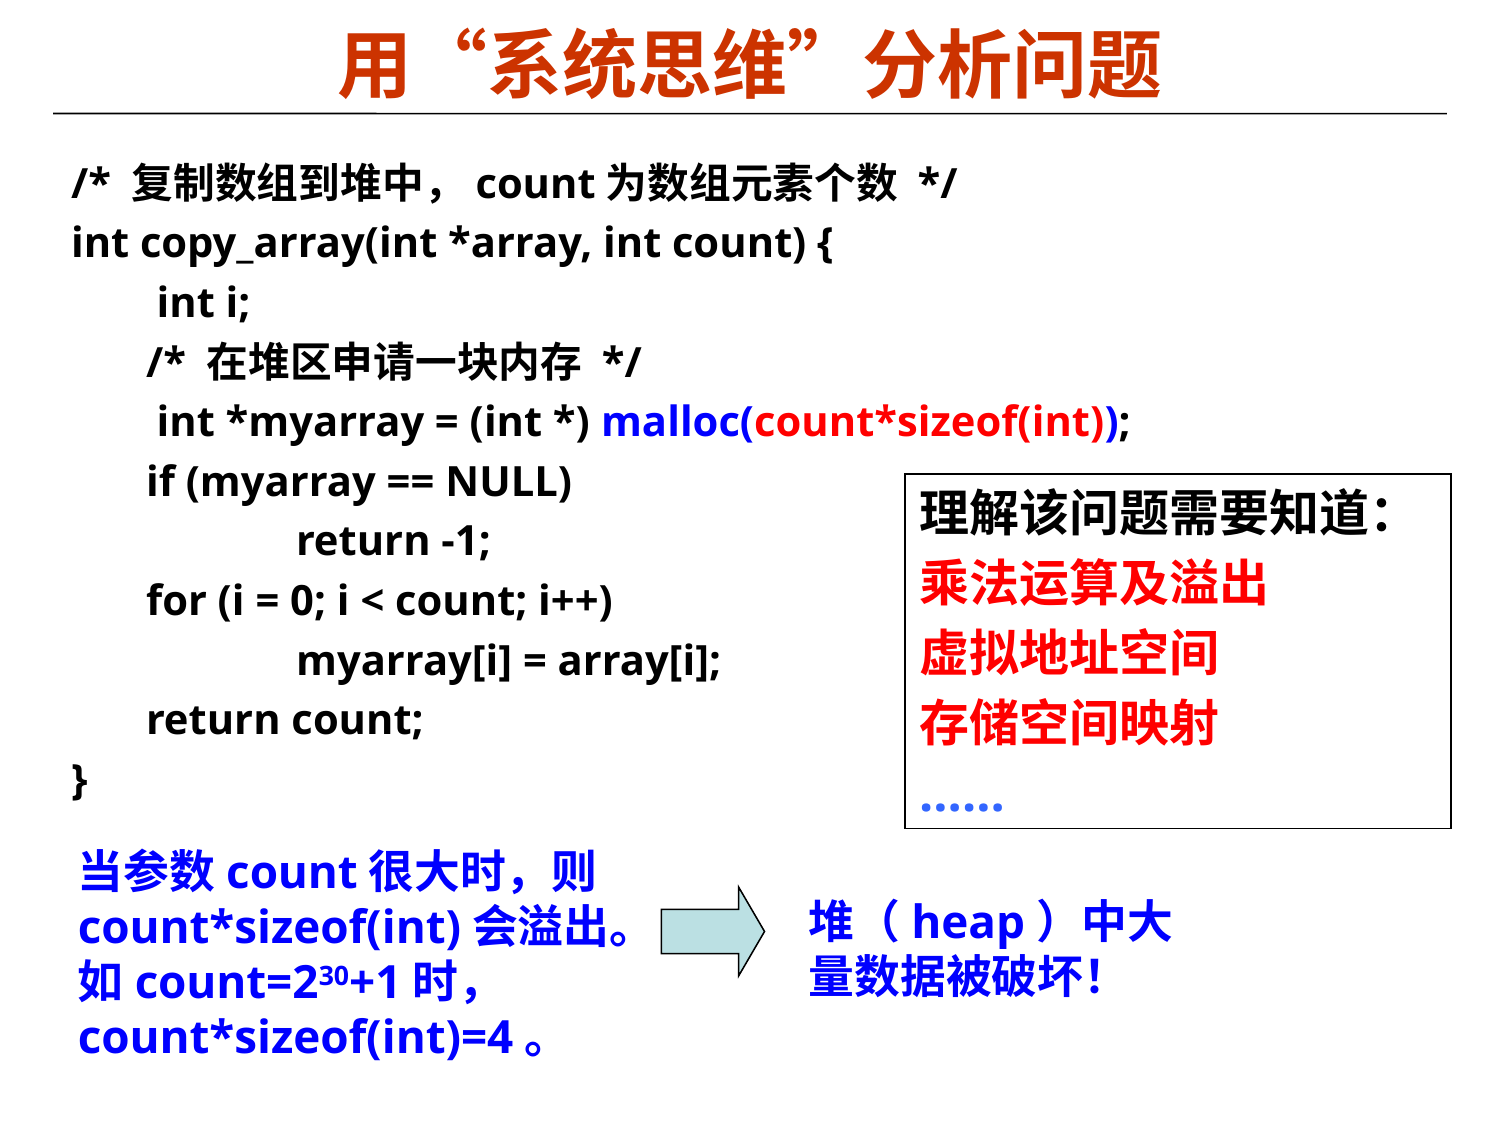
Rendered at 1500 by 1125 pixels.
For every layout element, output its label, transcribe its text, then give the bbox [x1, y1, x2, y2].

text_box 理解该问题需要知道： 乘法运算及溢出 虚拟地址空间 存储空间映射 …… [904, 473, 1452, 829]
title 用“系统思维”分析问题 [74, 15, 1426, 109]
text_box 当参数count很大时，则count*sizeof(int)会溢出。如count=230+1时， count*sizeof(int)=4。 [63, 835, 676, 1071]
text_box [661, 887, 765, 976]
text_box 堆（heap）中大量数据被破坏！ [794, 885, 1230, 1010]
list /* 复制数组到堆中，count为数组元素个数 */ int copy_array(int *array, int count) { int i; /* 在堆区申请一块内存 */ int *myarray = (int *) malloc(count*sizeof(int)); if (myarray == NULL) return -1; for (i = 0; i < count; i++) myarray[i] = array[i]; return count; } [55, 141, 1407, 878]
